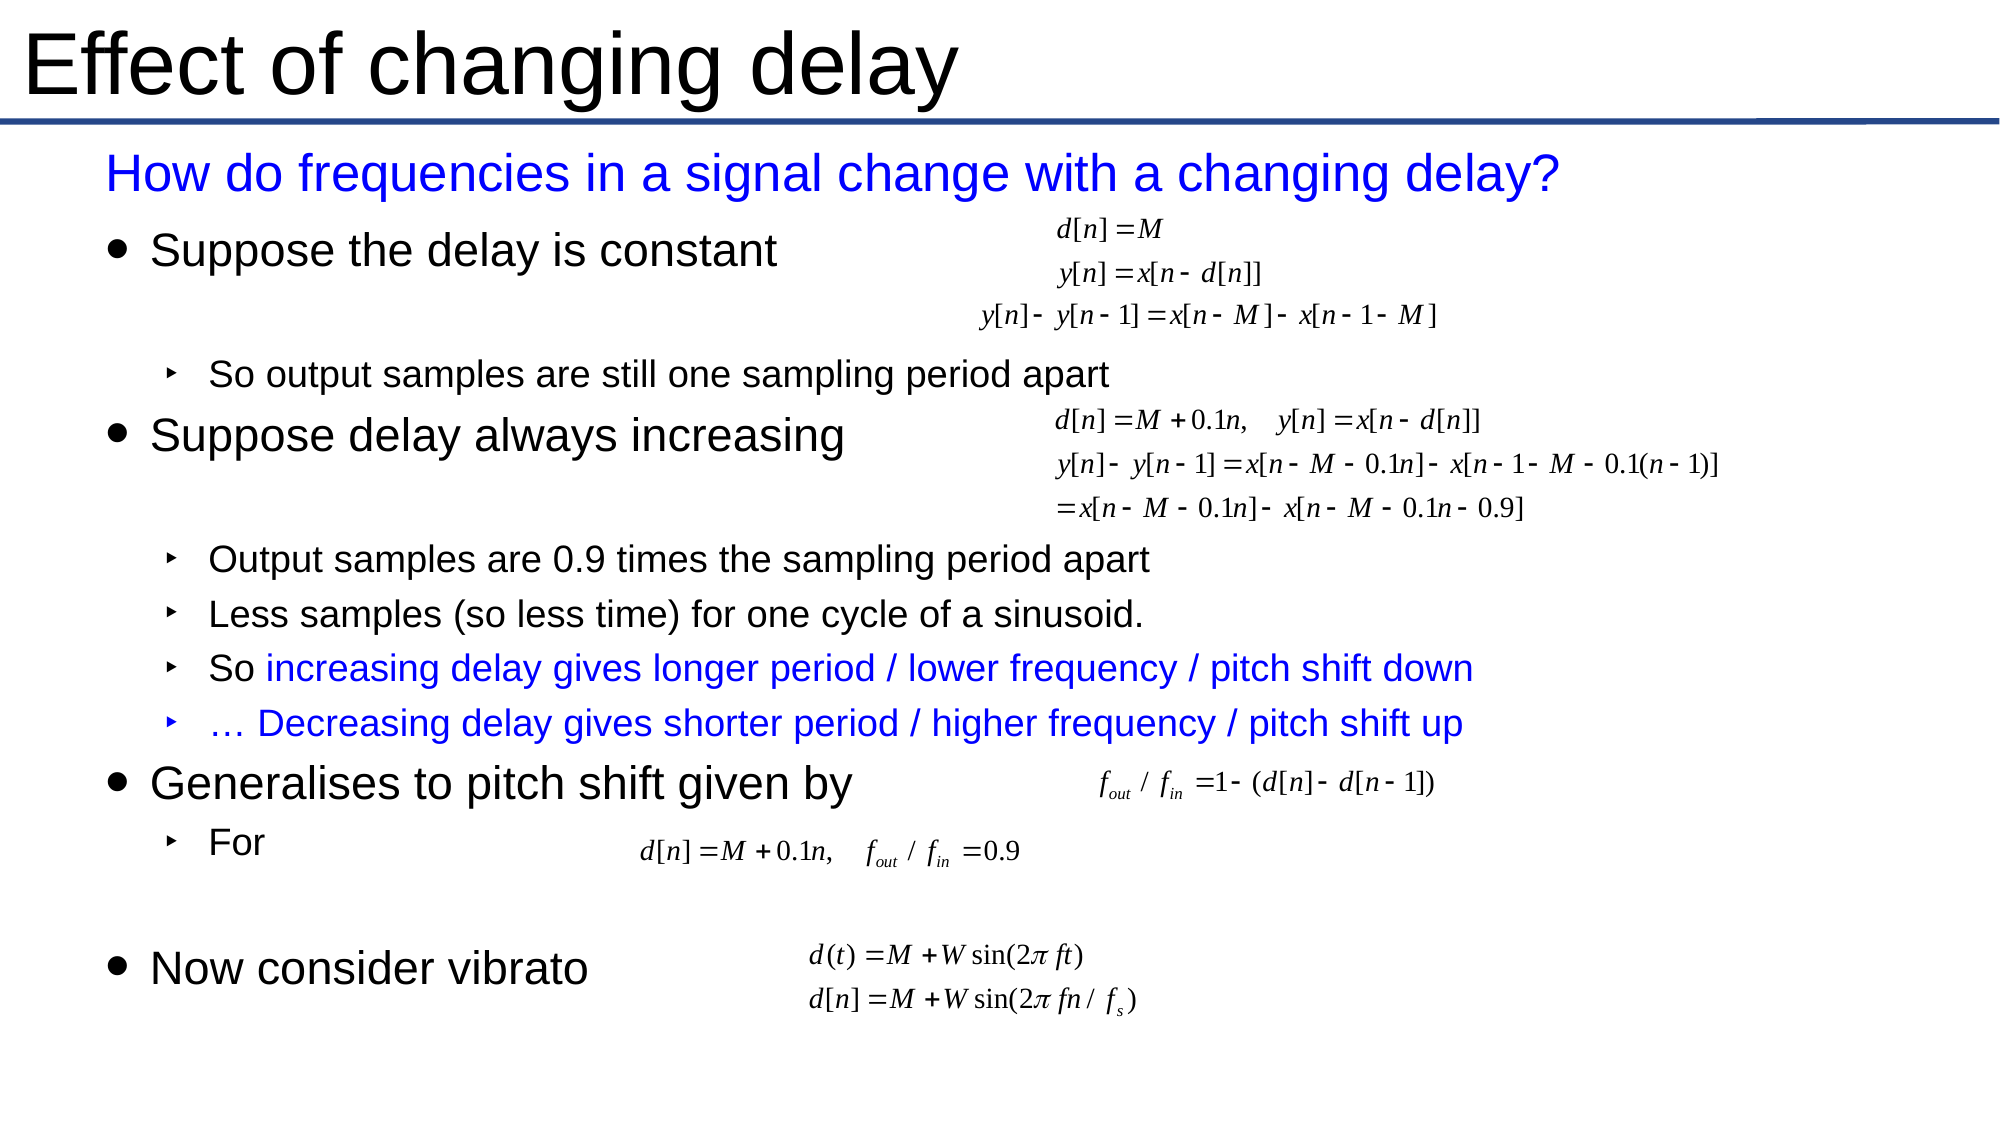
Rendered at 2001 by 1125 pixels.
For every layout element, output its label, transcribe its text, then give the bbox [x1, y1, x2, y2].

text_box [1088, 762, 1441, 807]
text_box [634, 830, 1028, 875]
list How do frequencies in a signal change with a changing delay? Suppose the delay is constant So output samples are still one sampling period apart Suppose delay always increasing Output samples are 0.9 times the sampling period apart Less samples (so less time) for one cycle of a sinusoid. So increasing delay gives longer period / lower frequency / pitch shift down … Decreasing delay gives shorter period / higher frequency / pitch shift up Generalises to pitch shift given by For Now consider vibrato [67, 130, 1751, 1125]
title Effect of changing delay [13, 5, 1985, 114]
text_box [1049, 399, 1727, 532]
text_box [1050, 210, 1269, 296]
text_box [972, 298, 1443, 340]
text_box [803, 937, 1144, 1024]
